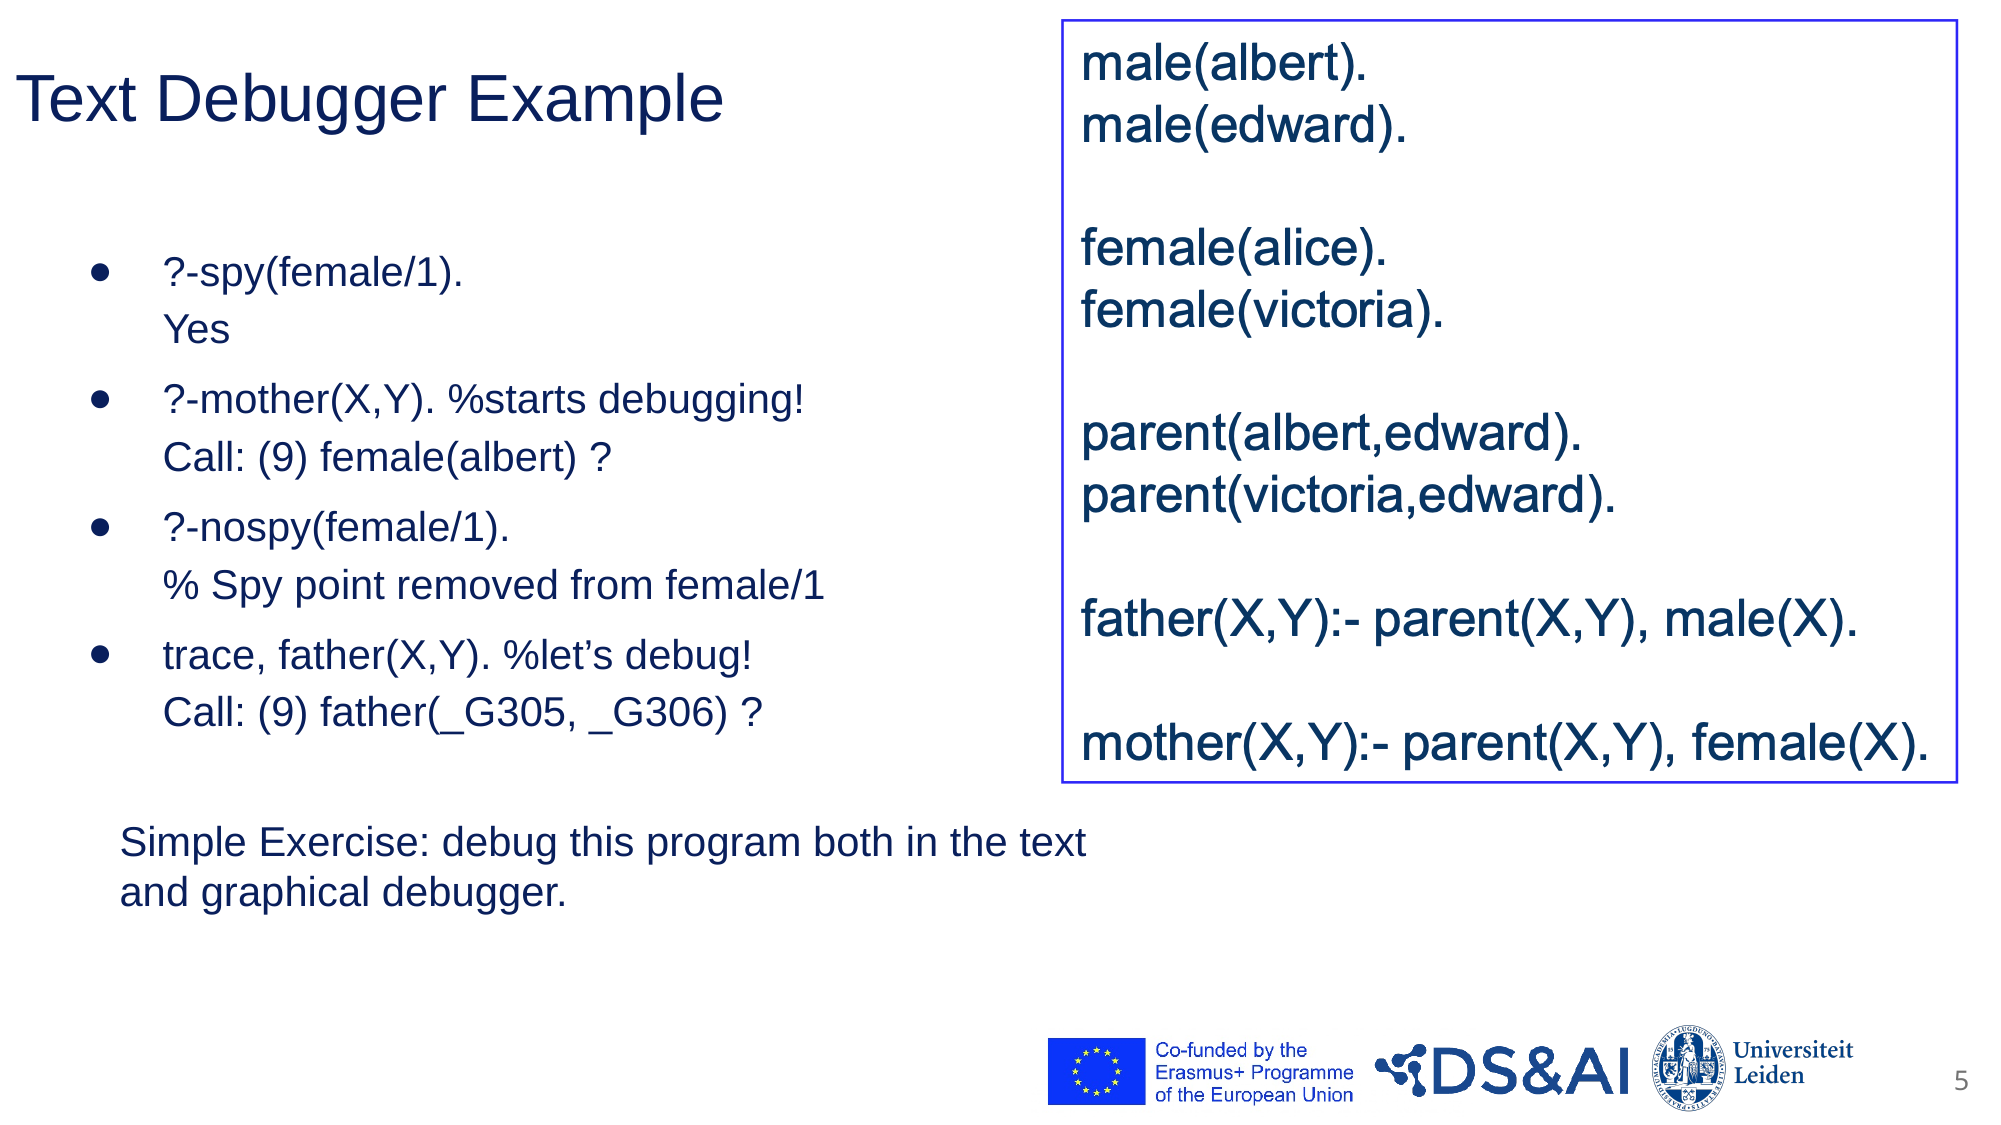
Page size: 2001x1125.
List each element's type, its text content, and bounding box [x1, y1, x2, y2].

text_box Simple Exercise: debug this program both in the text and graphical debugger. [112, 806, 1161, 922]
list ?-spy(female/1). Yes ?-mother(X,Y). %starts debugging! Call: (9) female(albert) ? ?-nospy(female/1). % Spy point removed from female/1 trace, father(X,Y). %let’s debug! Call: (9) father(_G305, _G306) ? [47, 221, 1953, 1013]
title Text Debugger Example [0, 10, 2000, 180]
picture [1031, 1013, 1857, 1125]
slide_number 5 [1936, 1049, 1985, 1115]
picture [1053, 17, 1966, 788]
